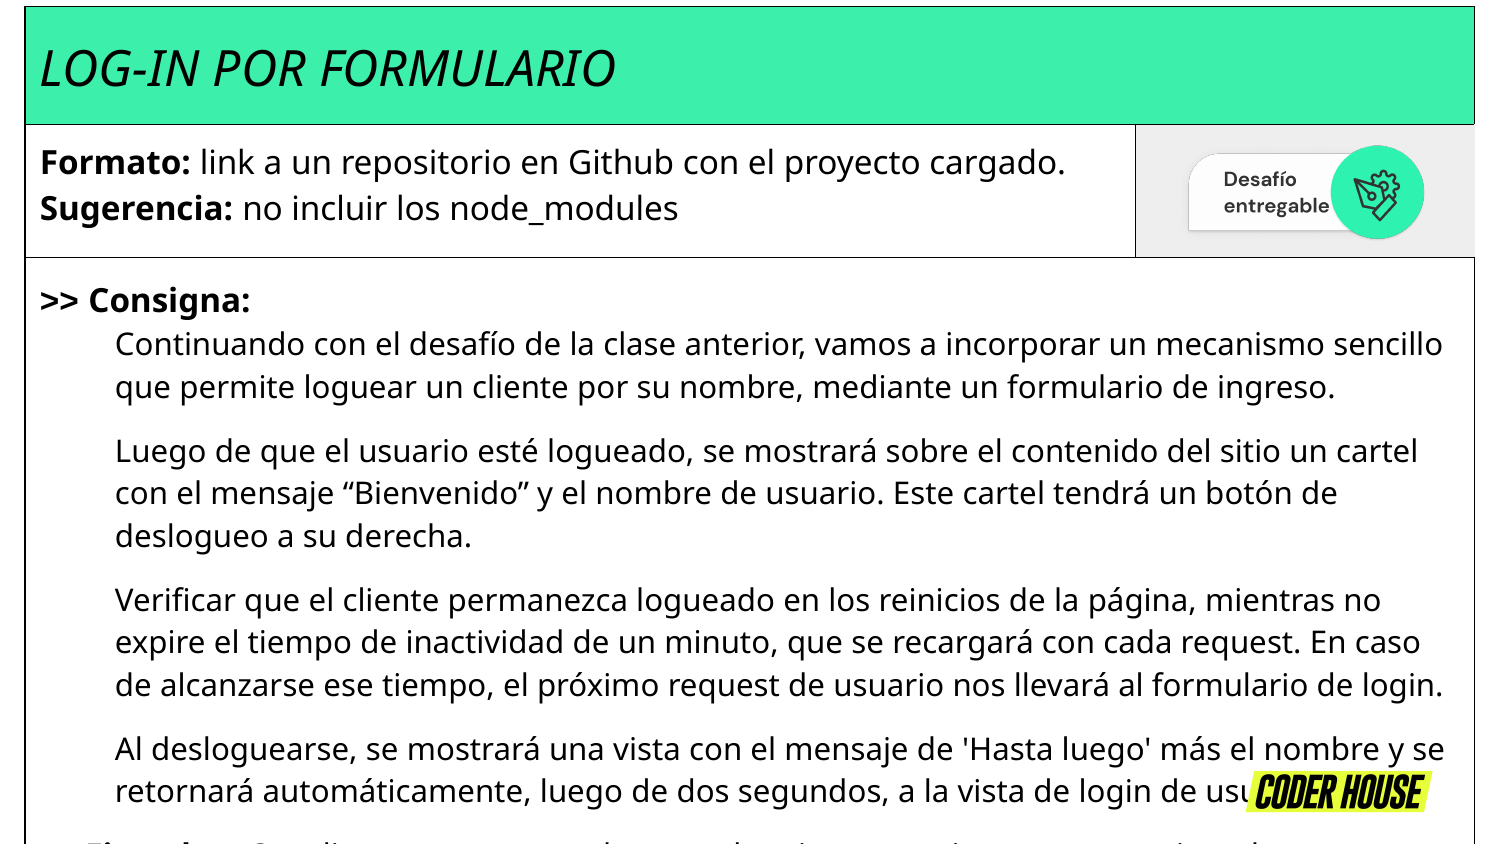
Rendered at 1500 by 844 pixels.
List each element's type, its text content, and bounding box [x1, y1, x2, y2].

table_header LOG-IN POR FORMULARIO [26, 7, 1474, 124]
picture [1176, 138, 1445, 245]
table_cell >> Consigna: Continuando con el desafío de la clase anterior, vamos a incorporar un mecanismo sencillo que permite loguear un cliente por su nombre, mediante un formulario de ingreso. Luego de que el usuario esté logueado, se mostrará sobre el contenido del sitio un cartel con el mensaje “Bienvenido” y el nombre de usuario. Este cartel tendrá un botón de deslogueo a su derecha. Verificar que el cliente permanezca logueado en los reinicios de la página, mientras no expire el tiempo de inactividad de un minuto, que se recargará con cada request. En caso de alcanzarse ese tiempo, el próximo request de usuario nos llevará al formulario de login. Al desloguearse, se mostrará una vista con el mensaje de 'Hasta luego' más el nombre y se retornará automáticamente, luego de dos segundos, a la vista de login de usuario. >> Ejemplos: Se adjuntan tres screenshoot con las vistas anteriormente mencionadas. [26, 258, 1474, 844]
table_cell [1136, 125, 1474, 257]
table_cell Formato: link a un repositorio en Github con el proyecto cargado. Sugerencia: no incluir los node_modules [26, 125, 1135, 257]
picture [1241, 764, 1437, 819]
